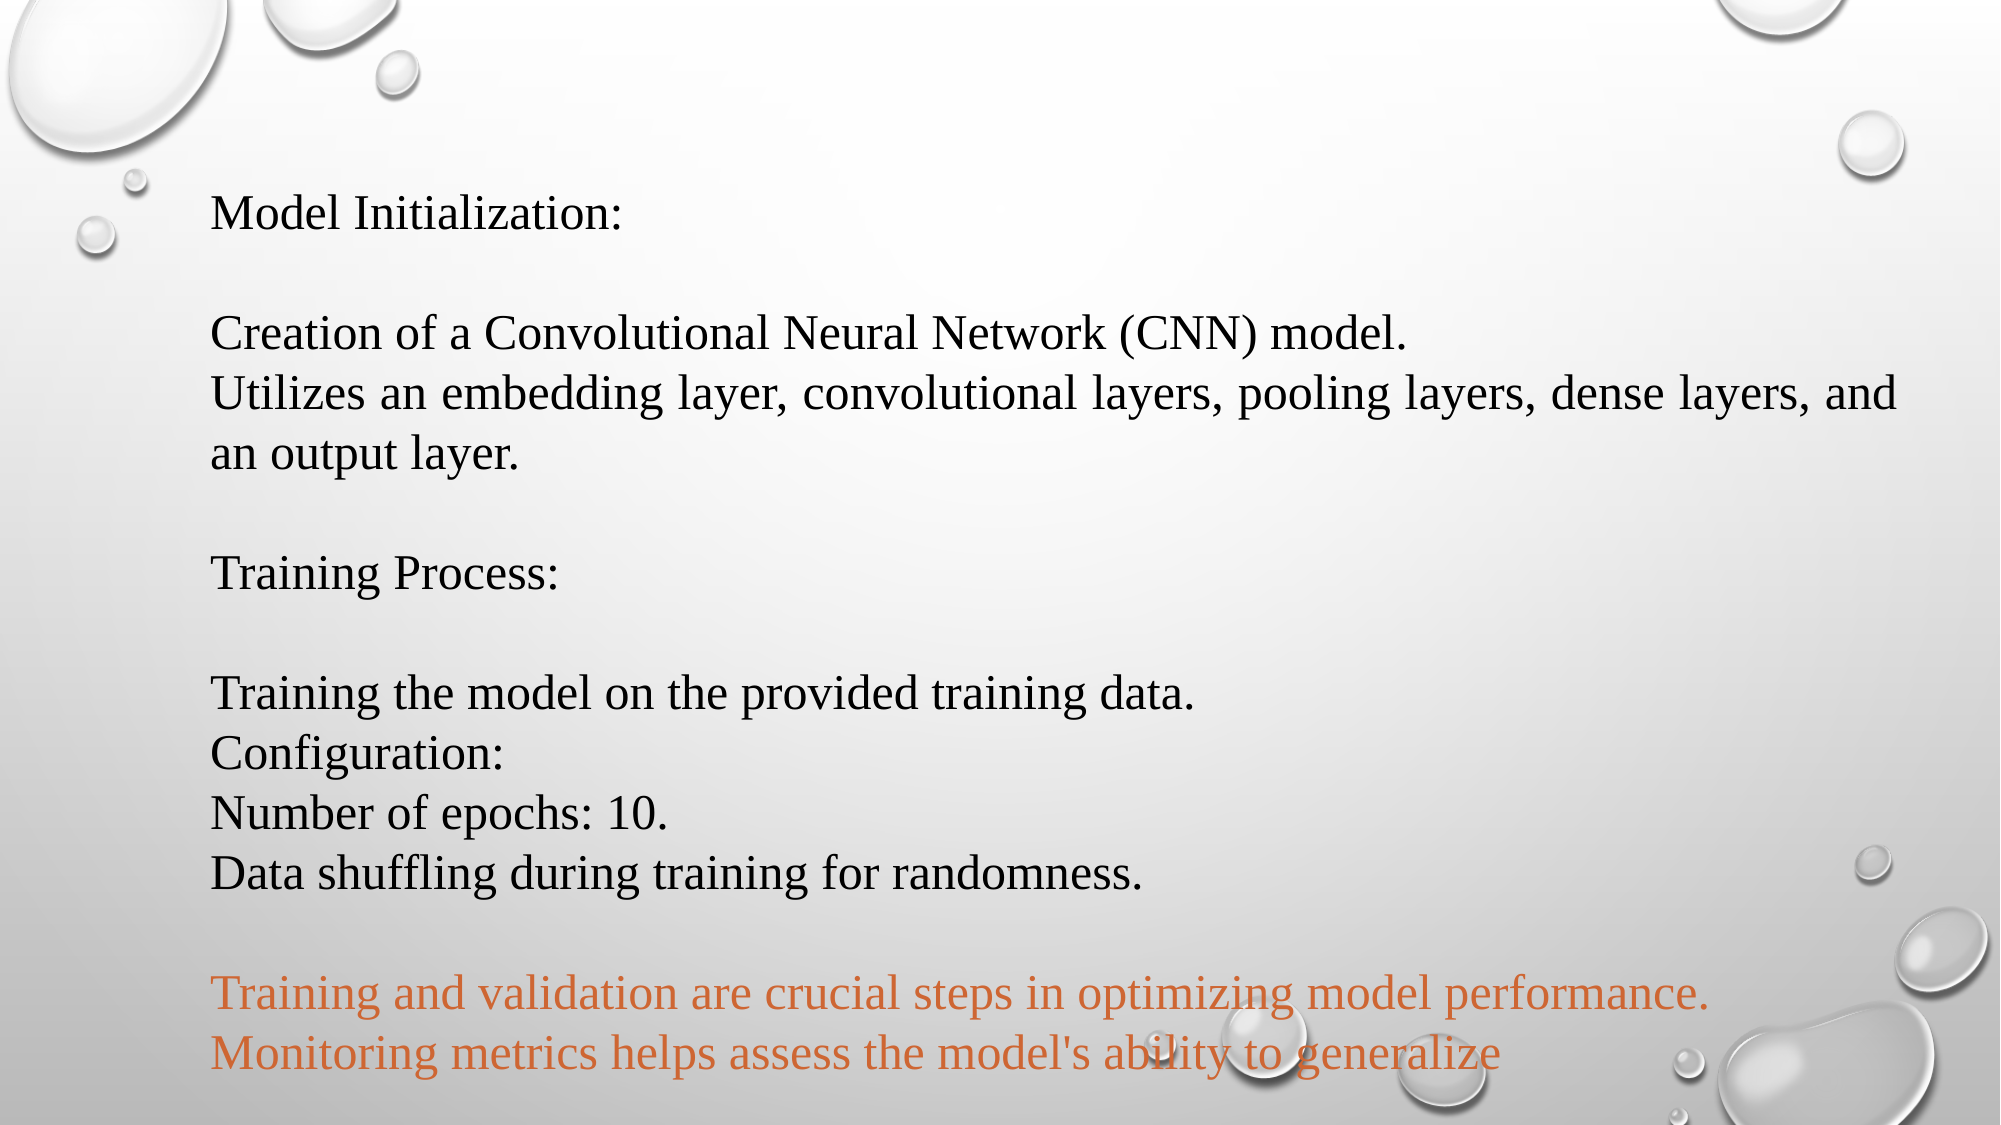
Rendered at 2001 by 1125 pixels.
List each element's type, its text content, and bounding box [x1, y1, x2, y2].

picture [0, 0, 2000, 1125]
text_box Model Initialization: Creation of a Convolutional Neural Network (CNN) model. Utilizes an embedding layer, convolutional layers, pooling layers, dense layers, and an output layer. Training Process: Training the model on the provided training data. Configuration: Number of epochs: 10. Data shuffling during training for randomness. Training and validation are crucial steps in optimizing model performance. Monitoring metrics helps assess the model's ability to generalize [195, 171, 1914, 1087]
